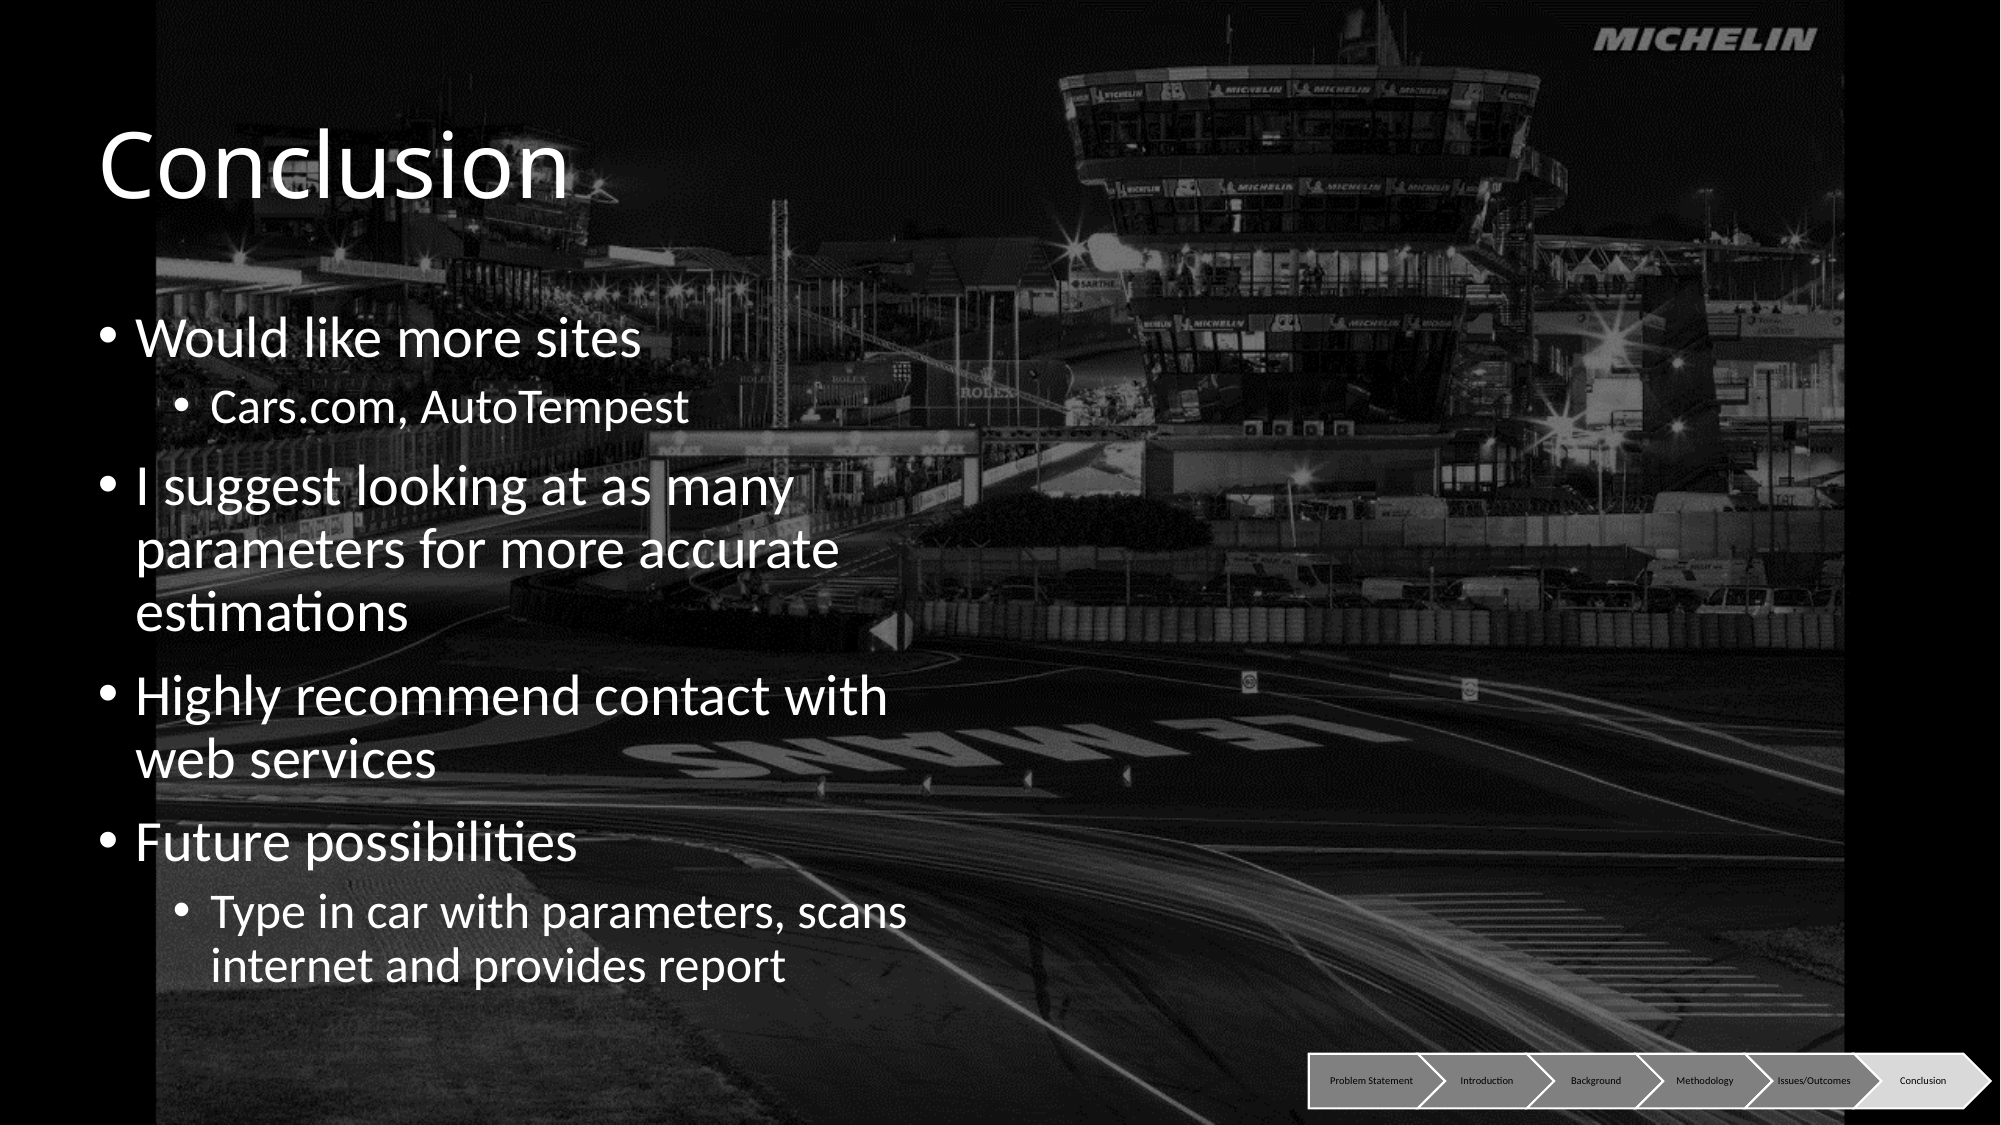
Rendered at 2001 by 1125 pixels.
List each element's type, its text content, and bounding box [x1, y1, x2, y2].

list Would like more sites Cars.com, AutoTempest I suggest looking at as many parameters for more accurate estimations Highly recommend contact with web services Future possibilities Type in car with parameters, scans internet and provides report [82, 299, 1017, 1014]
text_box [1308, 1040, 1991, 1122]
title Conclusion [82, 59, 1863, 278]
picture [0, 0, 2001, 1125]
